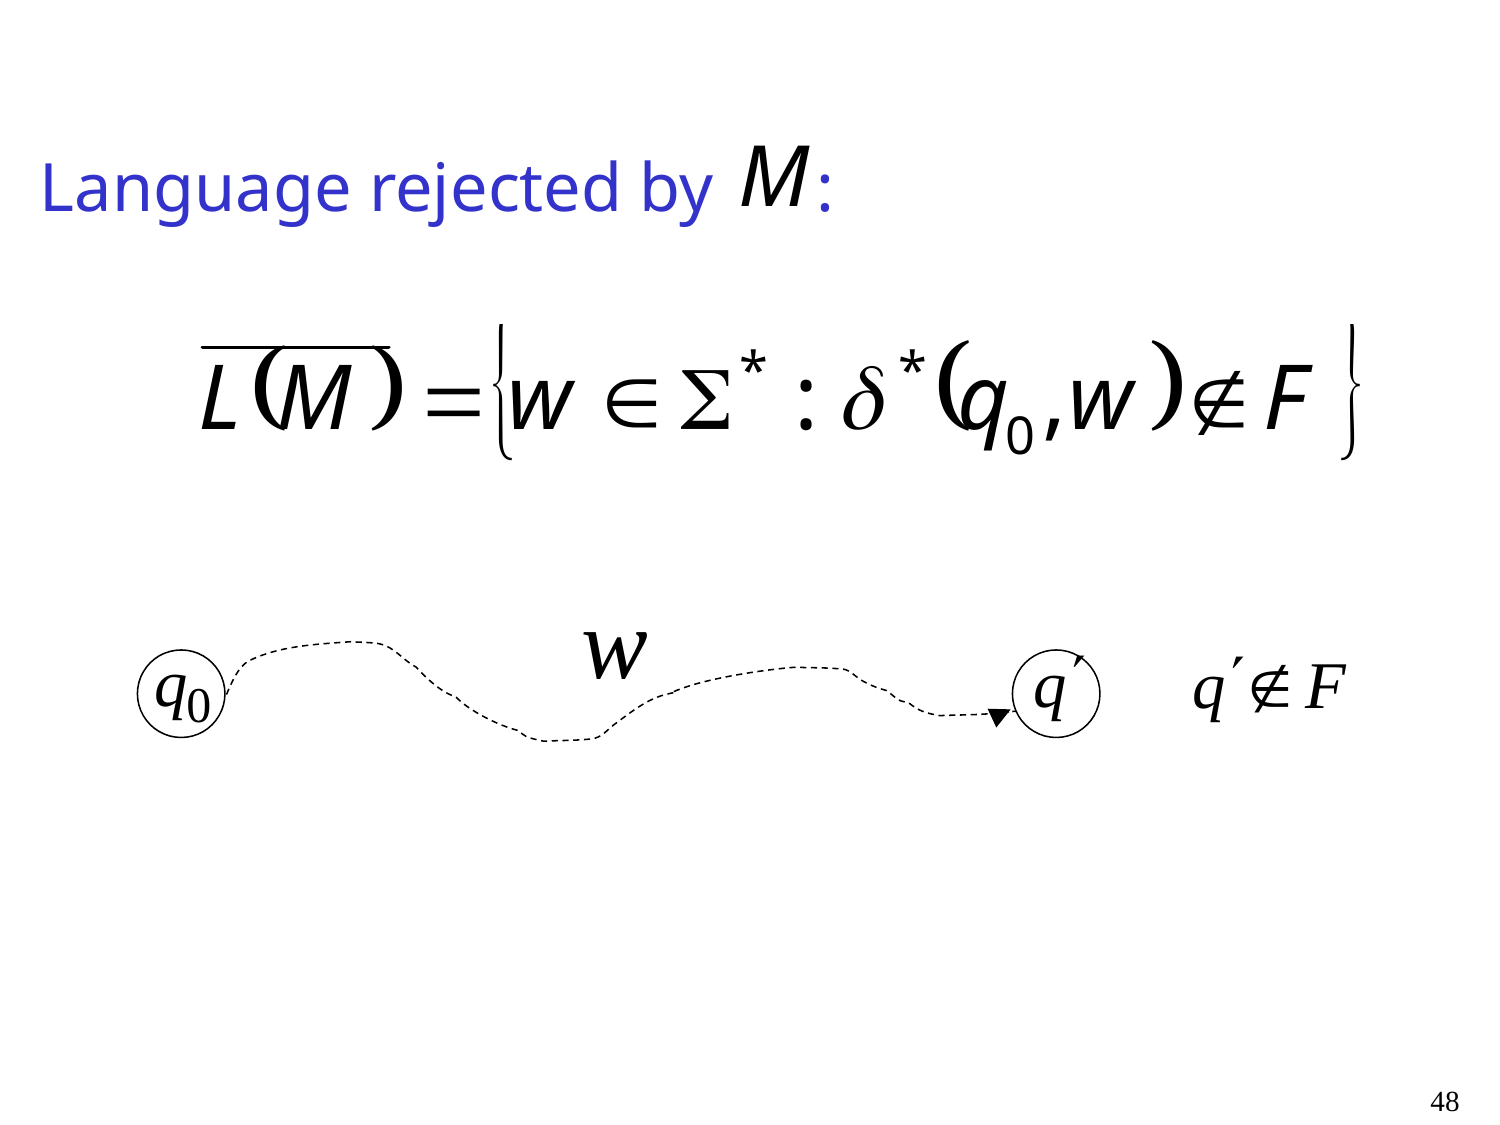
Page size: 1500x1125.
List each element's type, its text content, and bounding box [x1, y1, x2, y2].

text_box [226, 641, 1017, 742]
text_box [737, 137, 826, 218]
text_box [1188, 653, 1356, 728]
text_box [1012, 664, 1024, 724]
text_box [218, 670, 225, 718]
slide_number 48 [1162, 1074, 1475, 1125]
list Language rejected by : [24, 137, 1475, 1038]
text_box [187, 324, 1376, 475]
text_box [150, 649, 214, 730]
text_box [1029, 652, 1085, 727]
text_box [574, 624, 651, 688]
text_box [137, 669, 145, 719]
text_box [1089, 664, 1100, 723]
